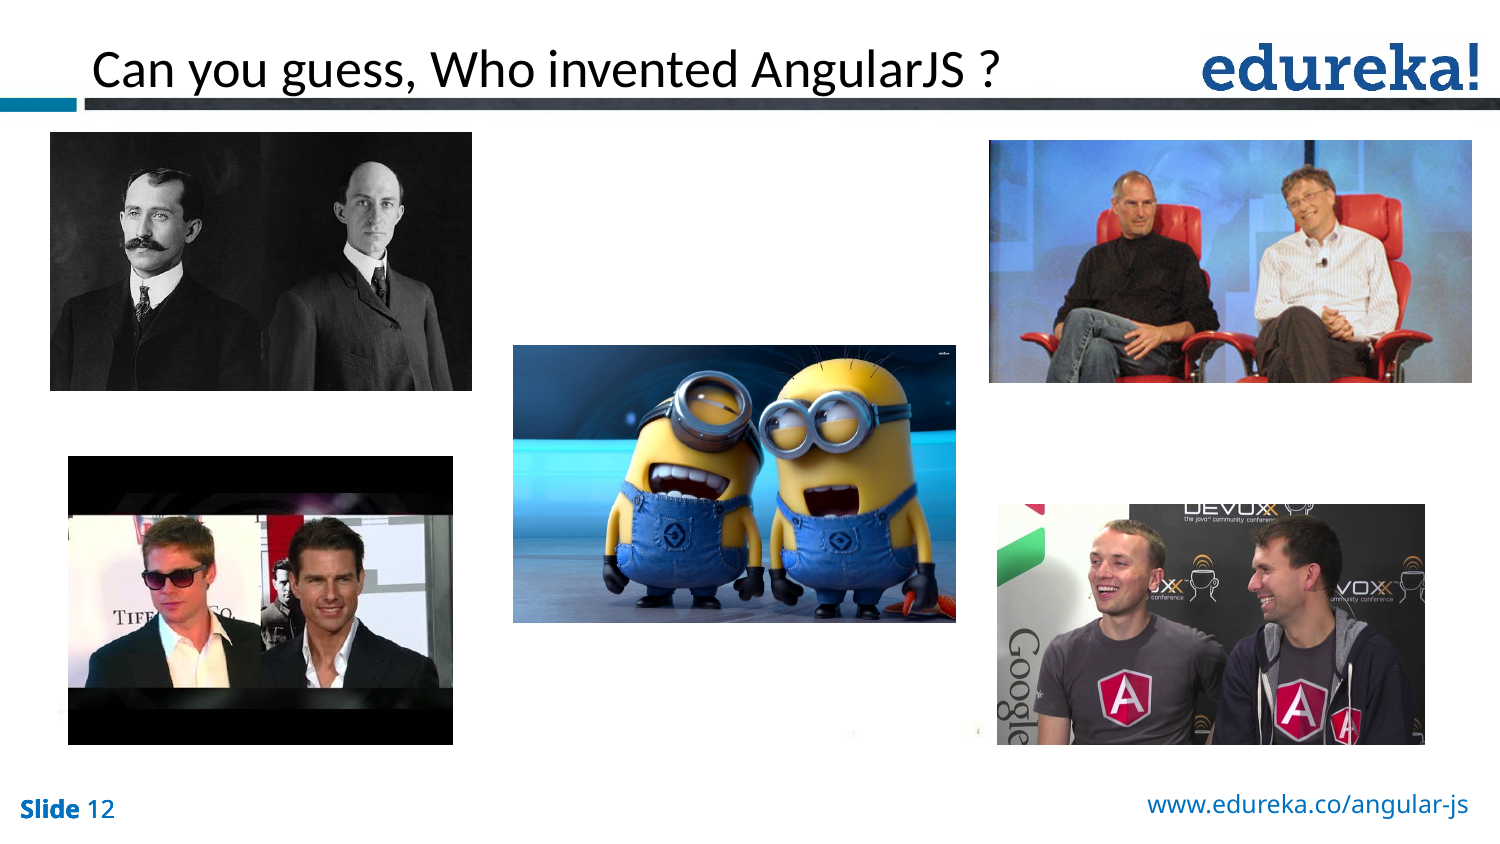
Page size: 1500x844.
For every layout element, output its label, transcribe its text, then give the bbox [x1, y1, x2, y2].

picture [0, 0, 1500, 844]
text_box Can you guess, Who invented AngularJS ? [78, 26, 1372, 112]
